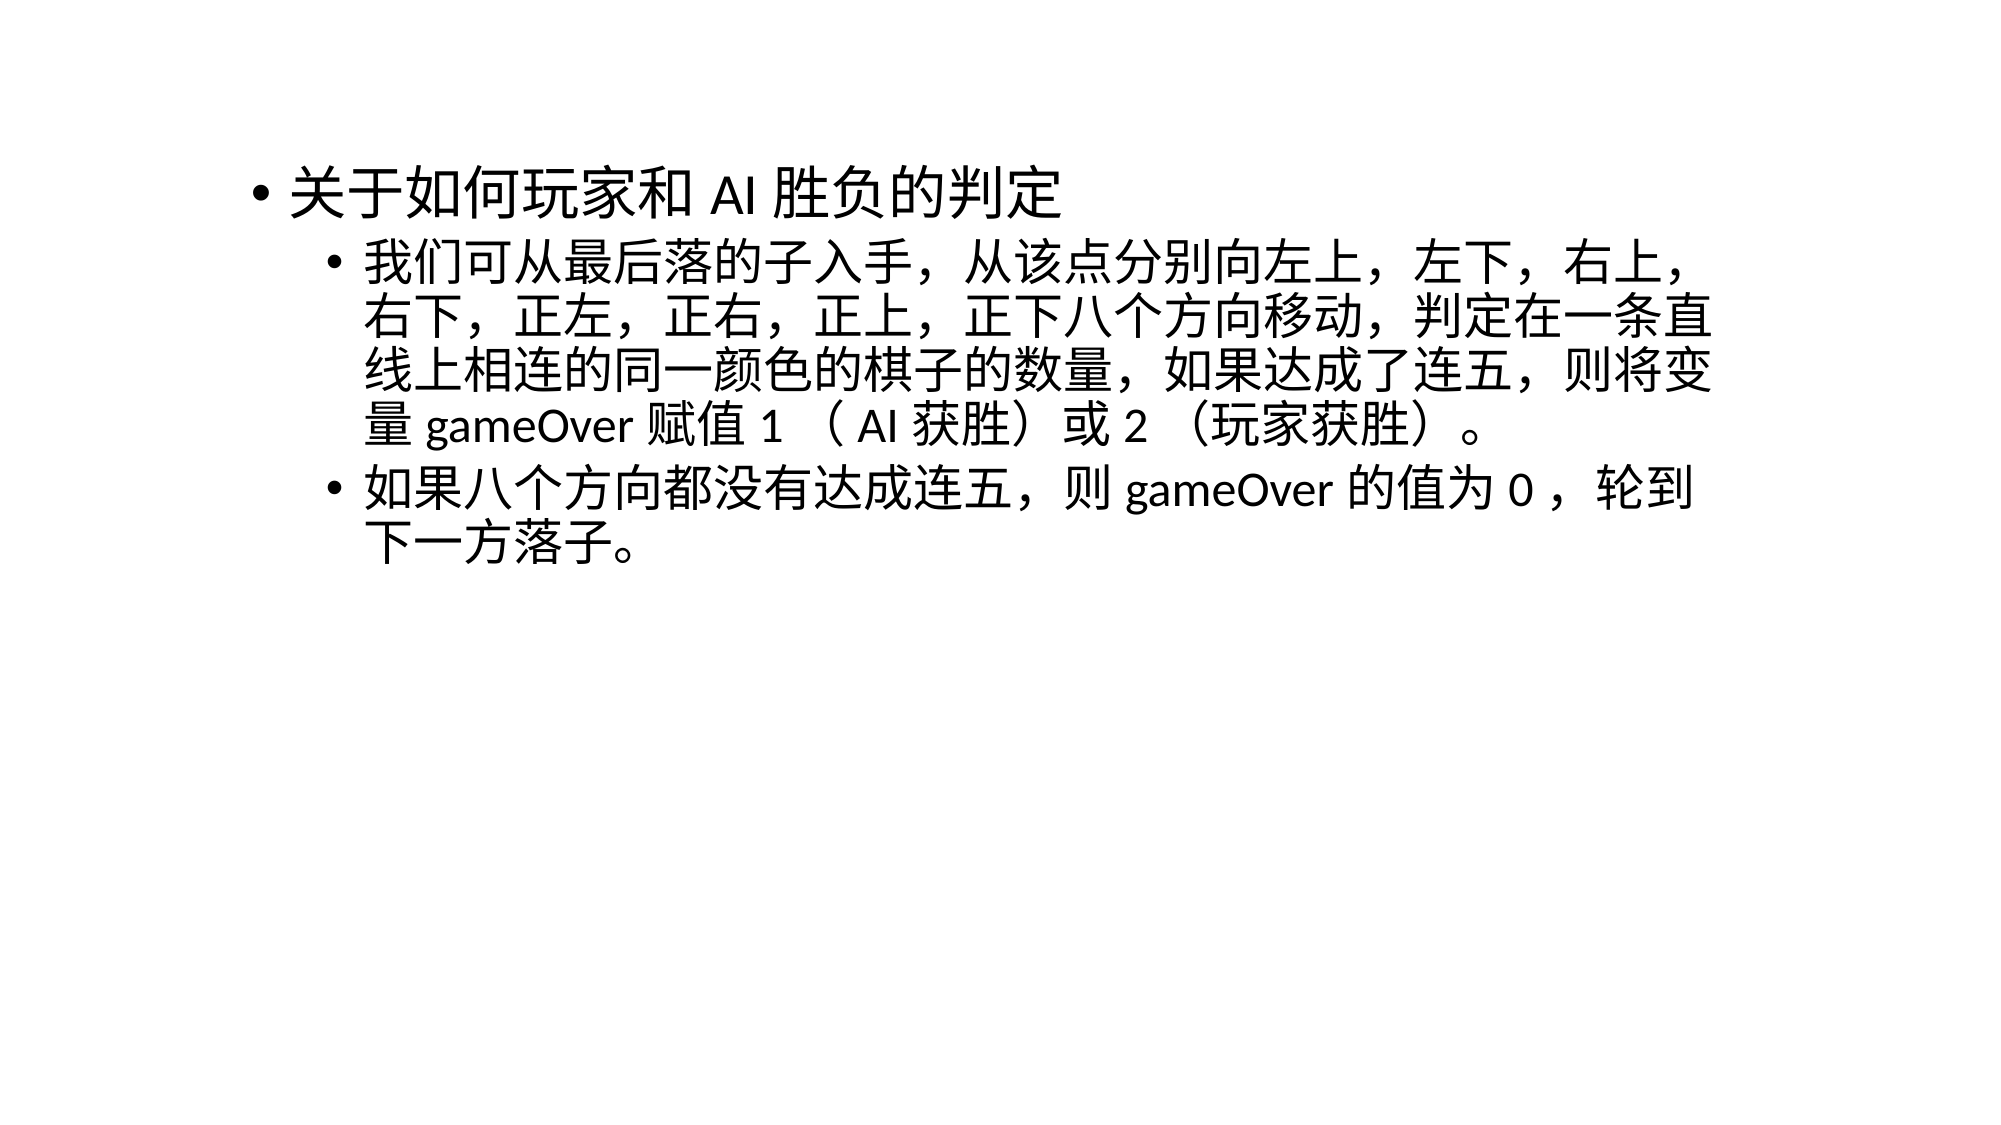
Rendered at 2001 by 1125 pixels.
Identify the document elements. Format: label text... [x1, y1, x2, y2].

list 关于如何玩家和AI胜负的判定 我们可从最后落的子入手，从该点分别向左上，左下，右上，右下，正左，正右，正上，正下八个方向移动，判定在一条直线上相连的同一颜色的棋子的数量，如果达成了连五，则将变量gameOver赋值1（AI获胜）或2（玩家获胜）。 如果八个方向都没有达成连五，则gameOver的值为0，轮到下一方落子。 [235, 156, 1743, 871]
